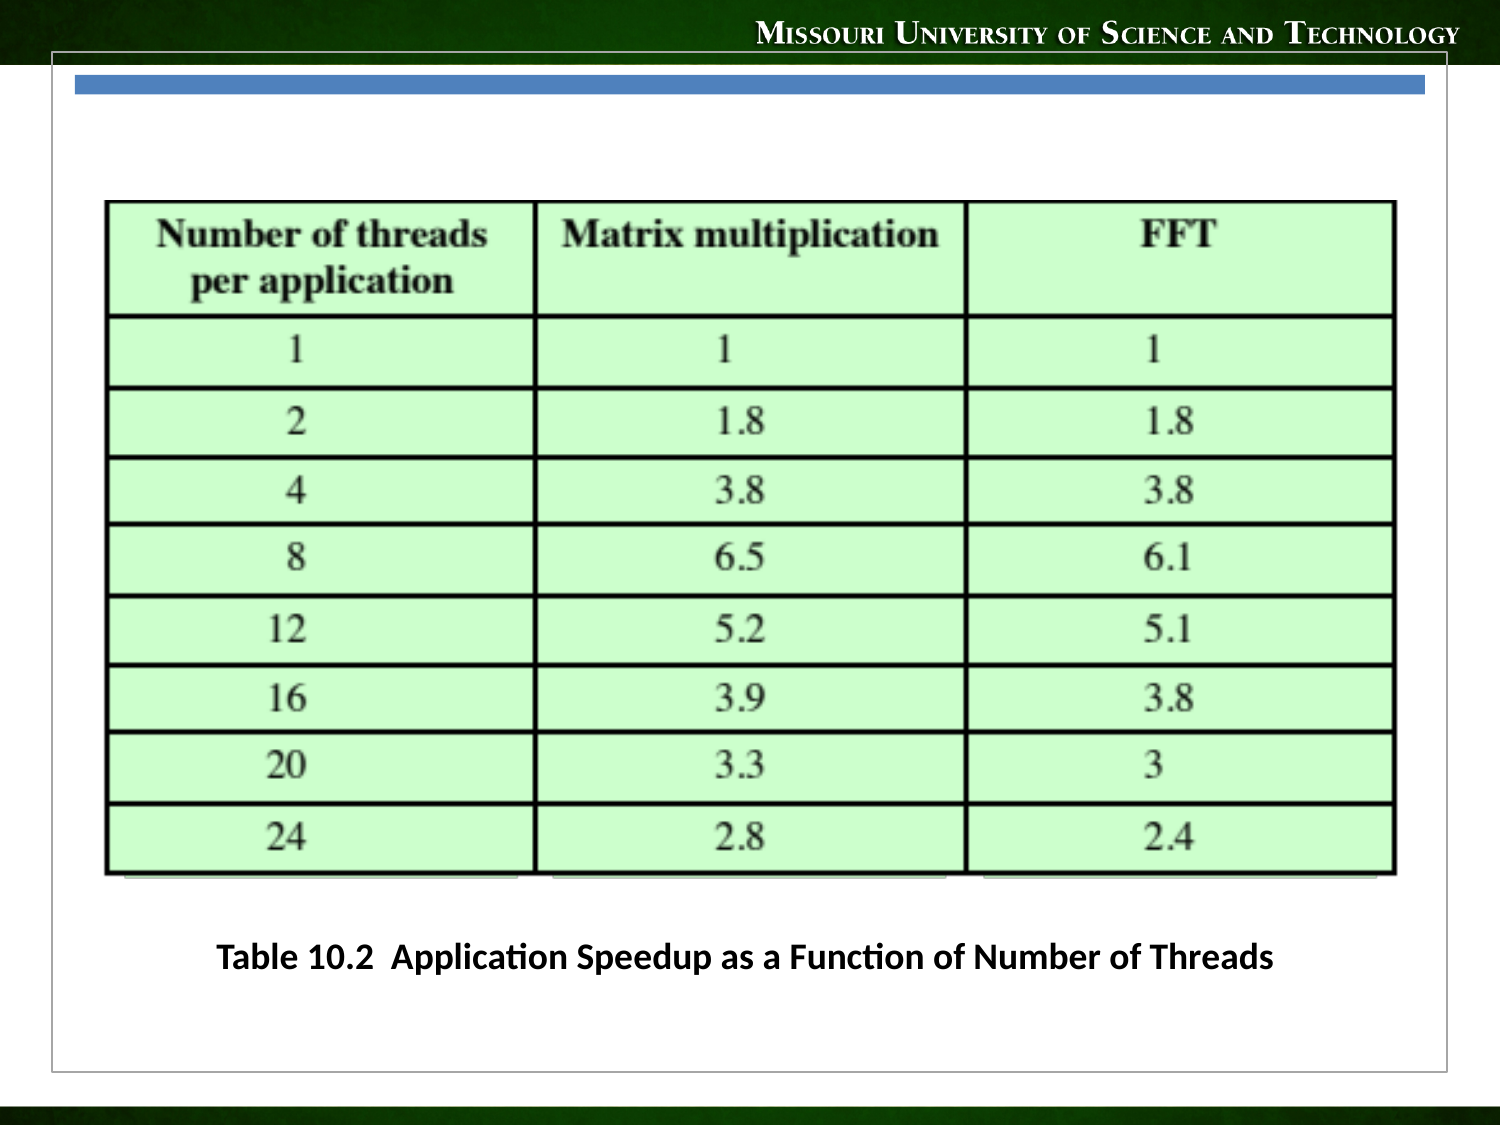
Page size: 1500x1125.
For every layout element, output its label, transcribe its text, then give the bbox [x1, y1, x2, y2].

picture [0, 0, 1500, 1125]
text_box Table 10.2 Application Speedup as a Function of Number of Threads [112, 926, 1388, 985]
